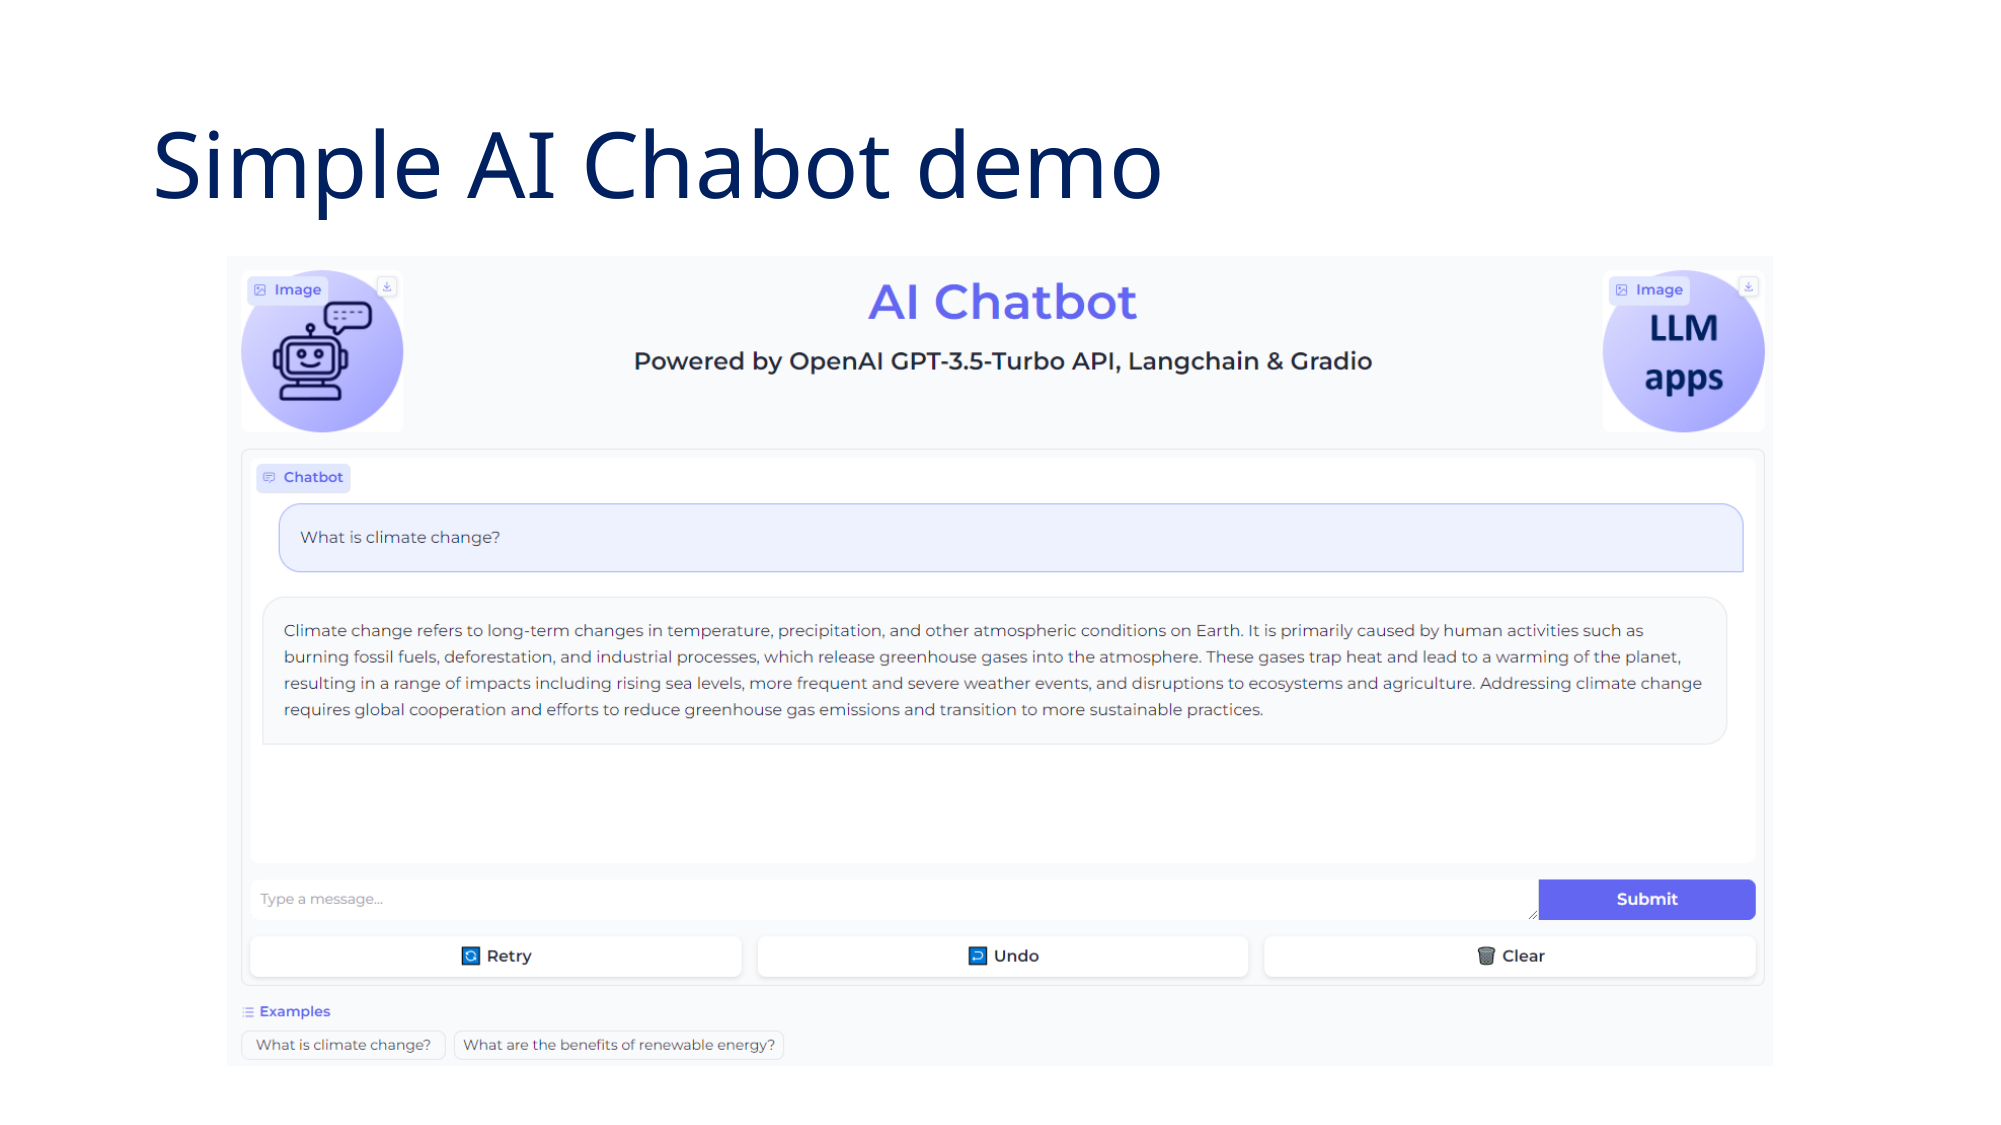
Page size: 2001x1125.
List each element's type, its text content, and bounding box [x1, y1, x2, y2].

title Simple AI Chabot demo [137, 59, 1863, 278]
picture [227, 255, 1773, 1066]
